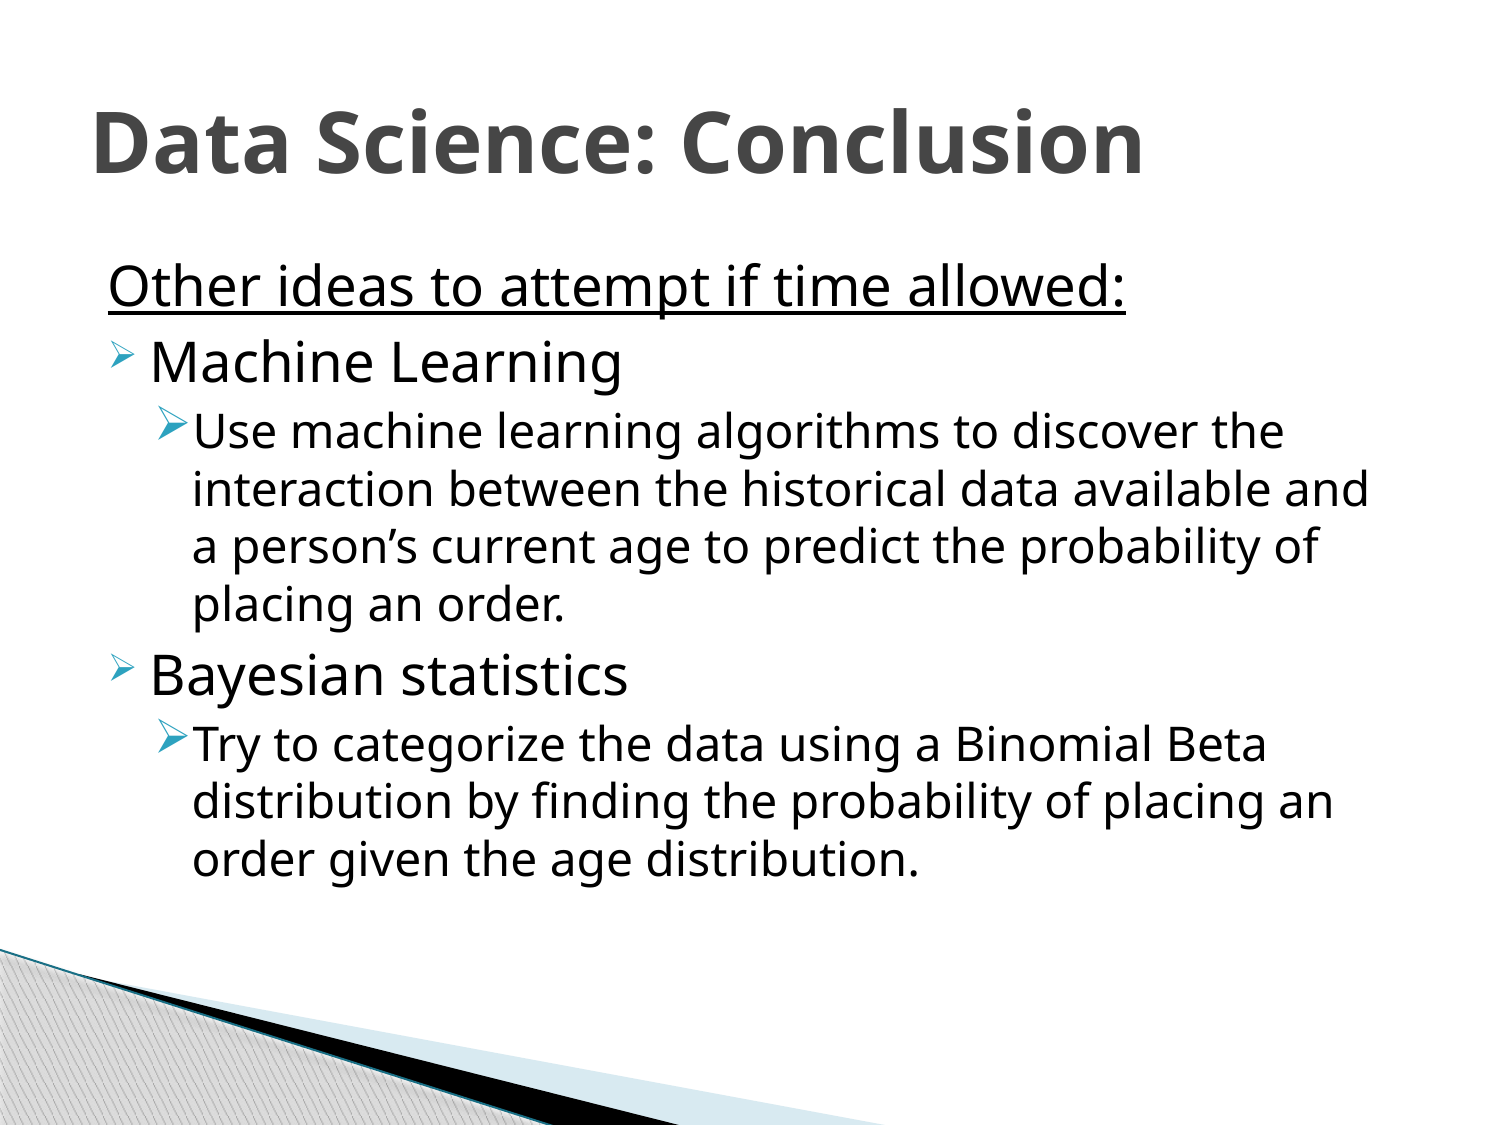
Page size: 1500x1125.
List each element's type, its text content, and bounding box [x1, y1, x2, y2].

title Data Science: Conclusion [75, 45, 1425, 233]
list Other ideas to attempt if time allowed: Machine Learning Use machine learning algorithms to discover the interaction between the historical data available and a person’s current age to predict the probability of placing an order. Bayesian statistics Try to categorize the data using a Binomial Beta distribution by finding the probability of placing an order given the age distribution. [75, 243, 1425, 1088]
